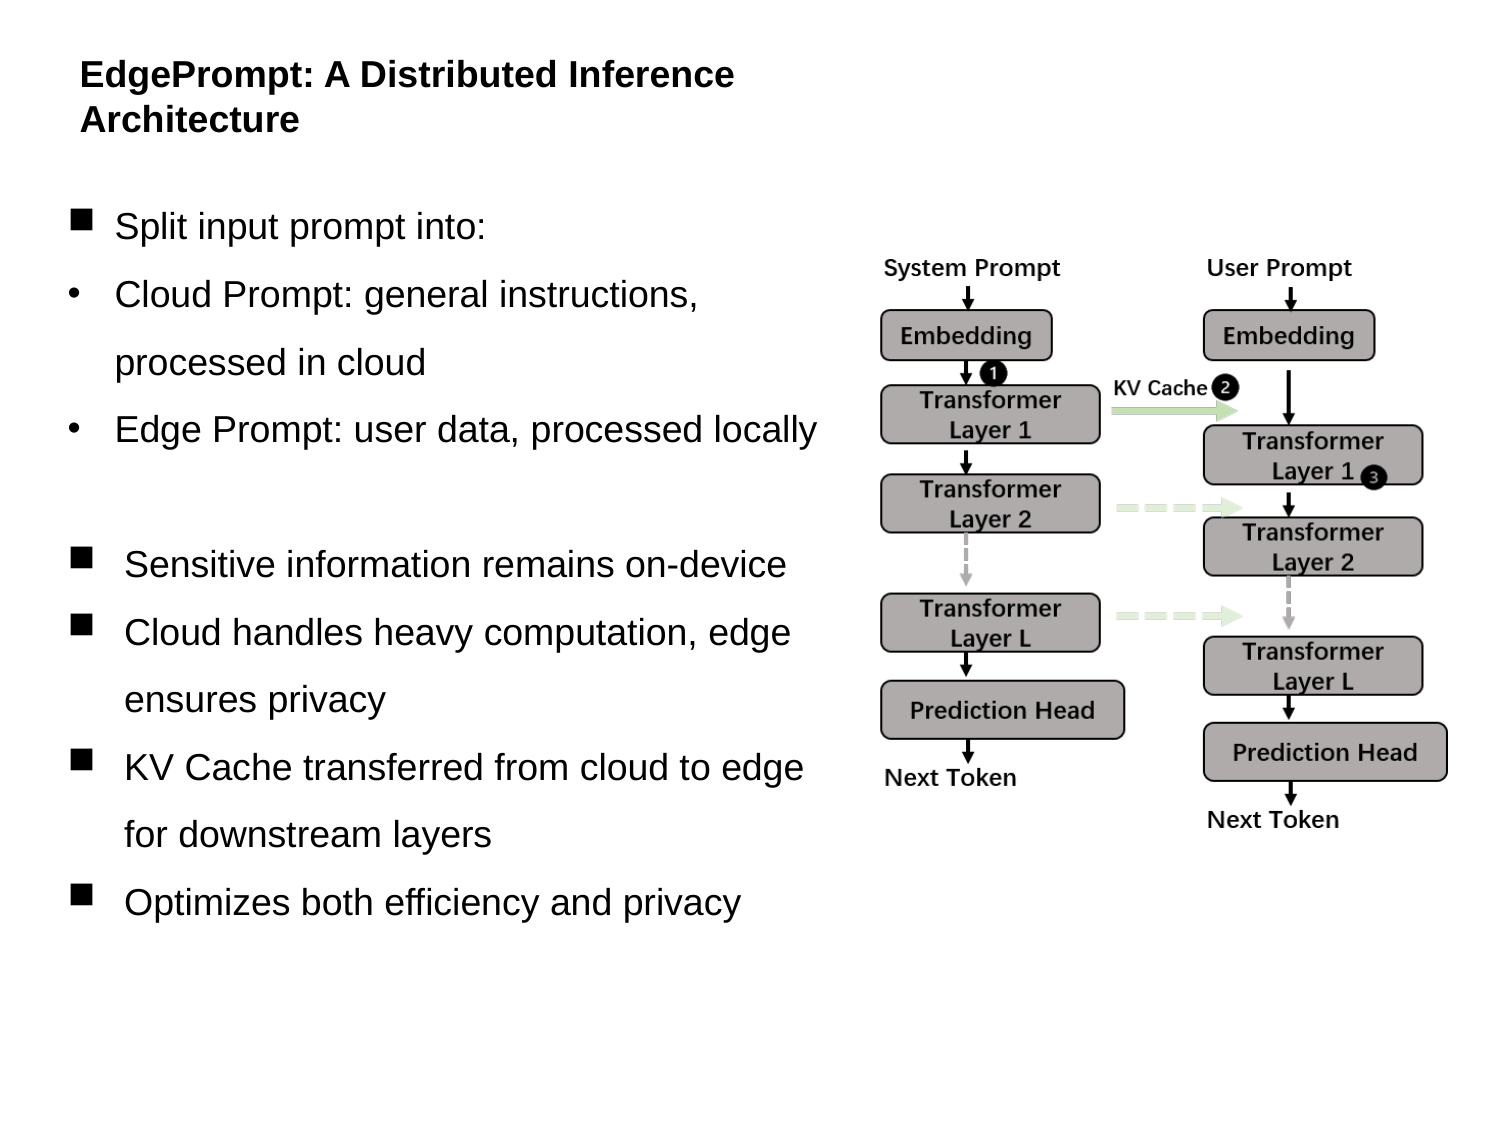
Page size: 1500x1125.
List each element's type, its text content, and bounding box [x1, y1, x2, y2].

text_box EdgePrompt: A Distributed Inference Architecture [64, 42, 857, 148]
picture [868, 243, 1448, 850]
text_box Split input prompt into: Cloud Prompt: general instructions, processed in cloud Edge Prompt: user data, processed locally Sensitive information remains on-device Cloud handles heavy computation, edge ensures privacy KV Cache transferred from cloud to edge for downstream layers Optimizes both efficiency and privacy [53, 172, 869, 930]
